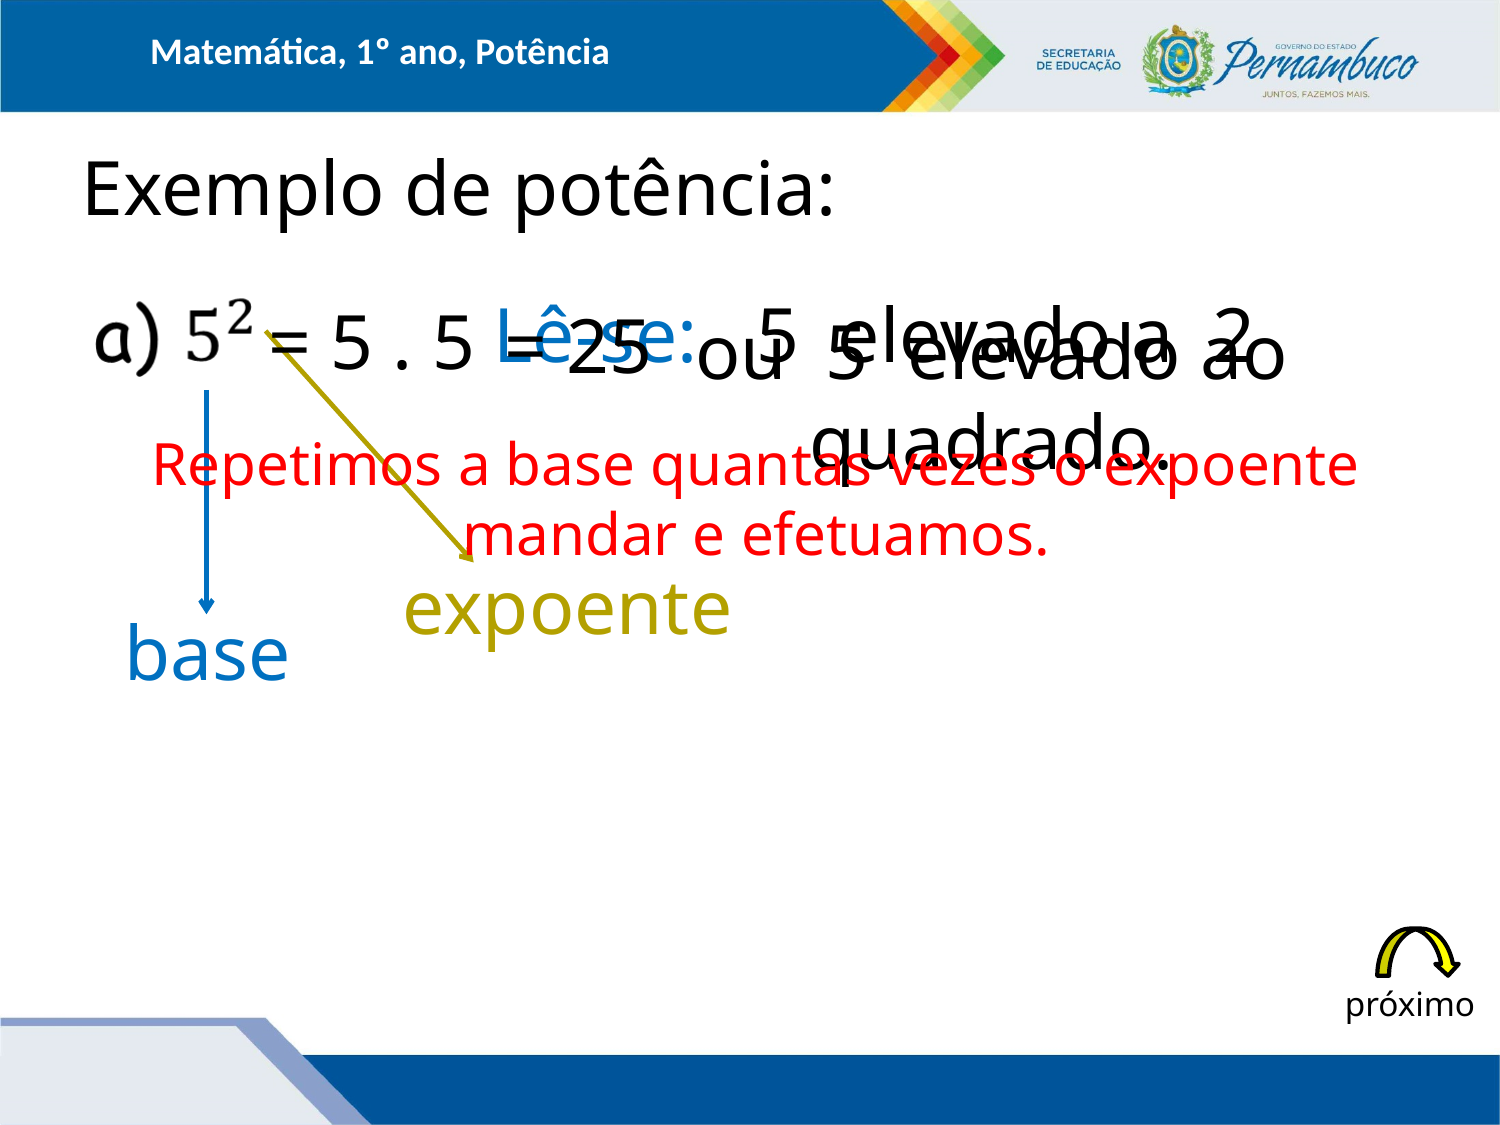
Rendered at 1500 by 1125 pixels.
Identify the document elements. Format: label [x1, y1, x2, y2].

picture [0, 0, 1500, 1125]
text_box [265, 330, 474, 563]
